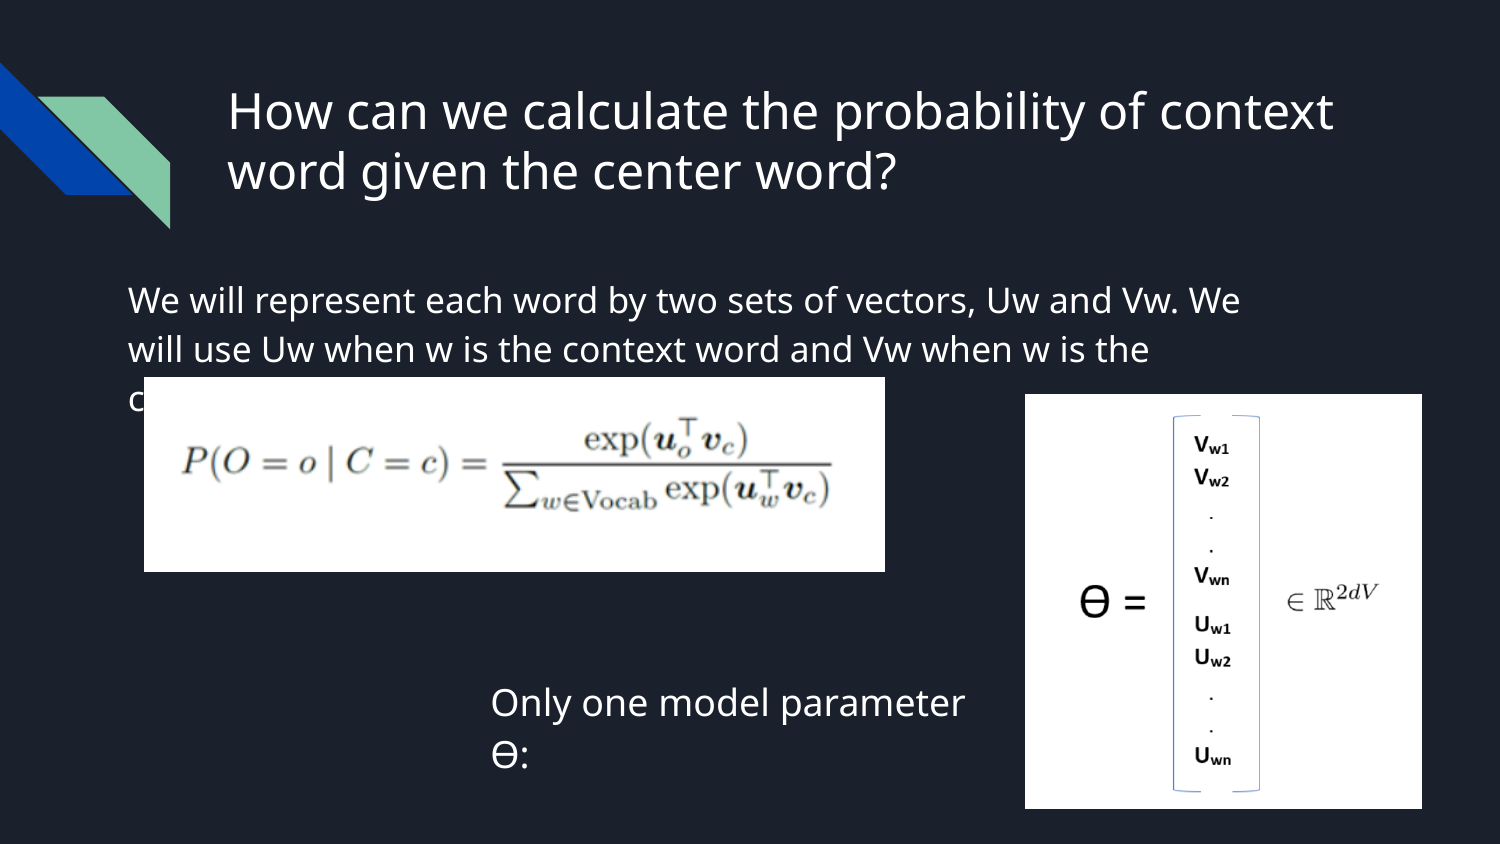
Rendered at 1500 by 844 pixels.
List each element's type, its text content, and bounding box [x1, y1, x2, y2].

picture [144, 377, 885, 572]
picture [1024, 394, 1422, 810]
title How can we calculate the probability of context word given the center word? [212, 64, 1368, 215]
list We will represent each word by two sets of vectors, Uw and Vw. We will use Uw when w is the context word and Vw when w is the center word. [112, 257, 1268, 329]
list Only one model parameter ϴ: [475, 657, 1003, 729]
